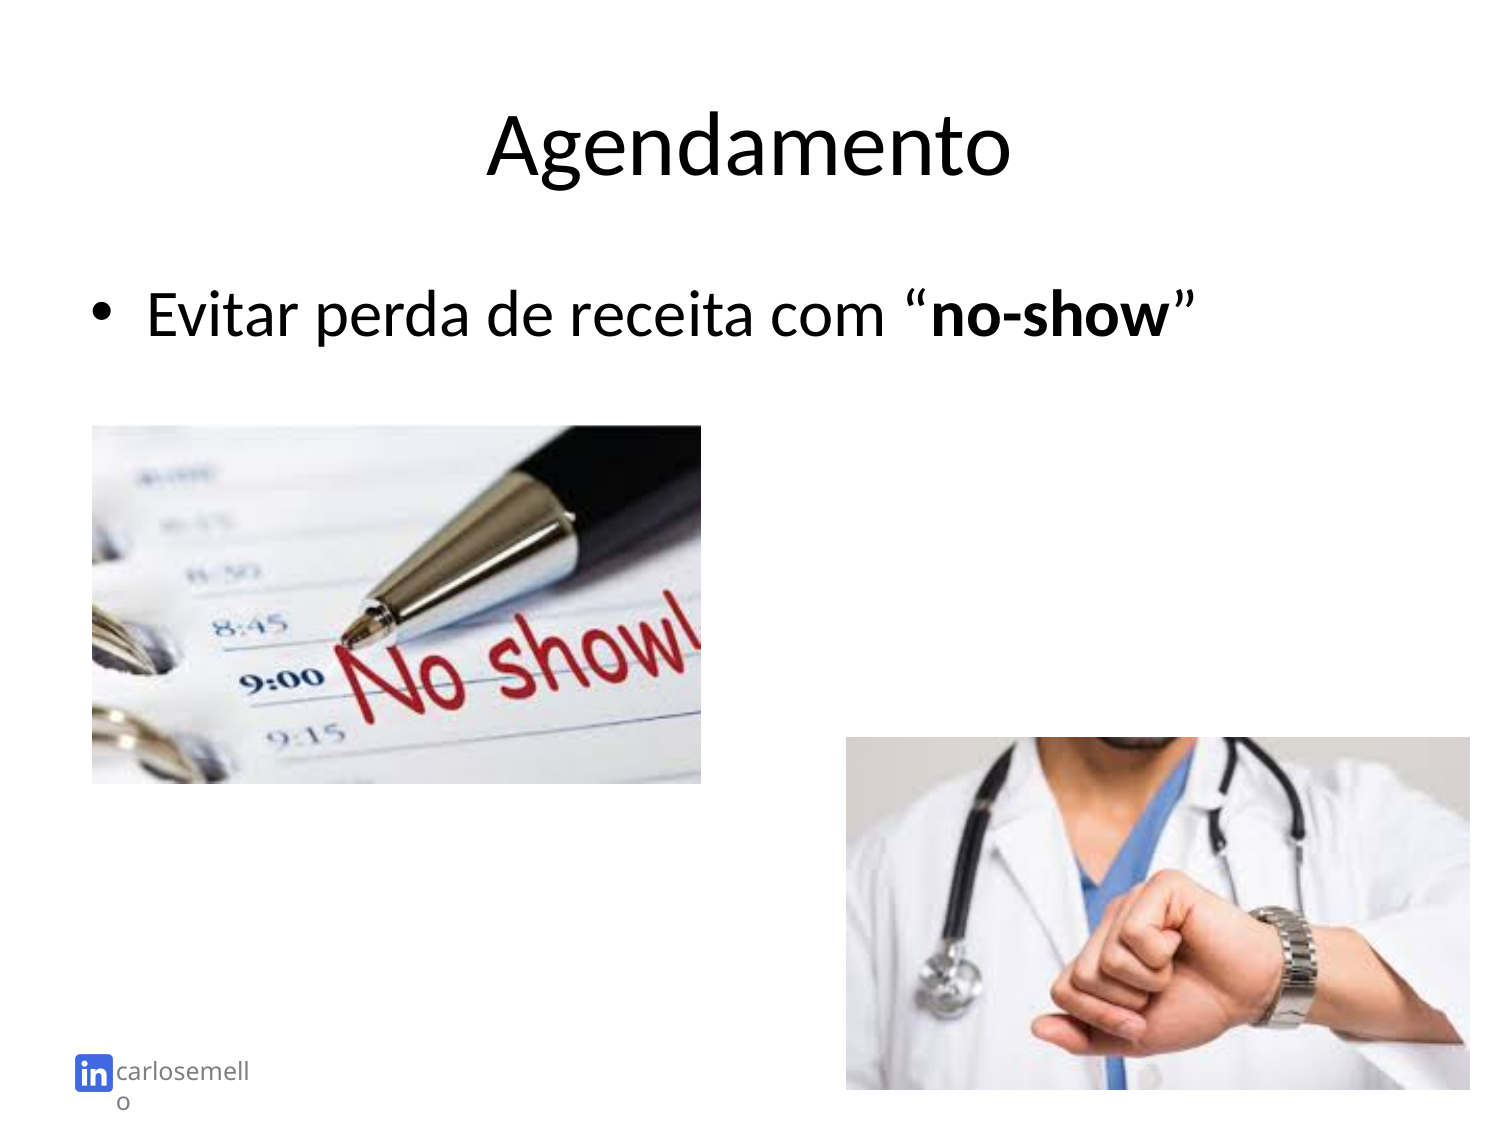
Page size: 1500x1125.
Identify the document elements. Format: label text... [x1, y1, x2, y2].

picture [75, 1054, 113, 1092]
picture [91, 424, 701, 784]
list Evitar perda de receita com “no-show” [75, 262, 1425, 1005]
picture [846, 737, 1470, 1090]
title Agendamento [75, 45, 1425, 233]
